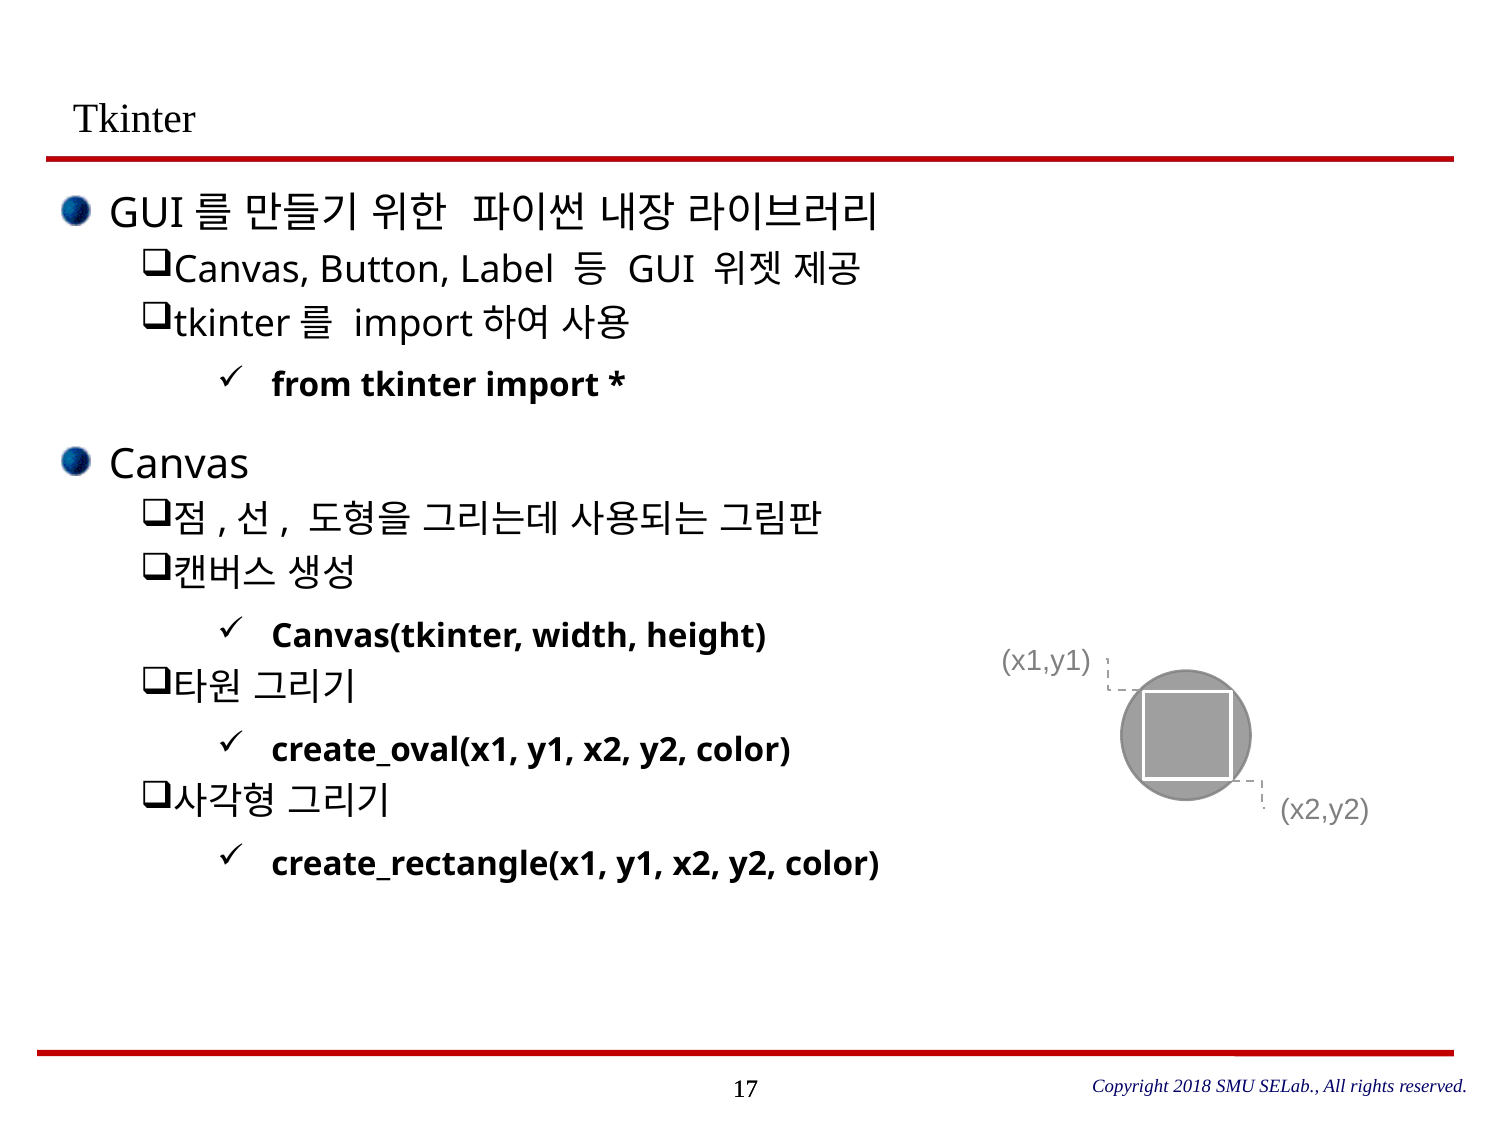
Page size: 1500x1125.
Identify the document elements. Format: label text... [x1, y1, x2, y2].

picture [61, 446, 91, 476]
picture [61, 195, 91, 226]
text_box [986, 633, 1390, 834]
footer Copyright 2018 SMU SELab., All rights reserved. [1007, 1060, 1468, 1110]
list GUI를 만들기 위한 파이썬 내장 라이브러리 Canvas, Button, Label 등 GUI 위젯 제공 tkinter를 import하여 사용 from tkinter import * Canvas 점,선, 도형을 그리는데 사용되는 그림판 캔버스 생성 Canvas(tkinter, width, height) 타원 그리기 create_oval(x1, y1, x2, y2, color) 사각형 그리기 create_rectangle(x1, y1, x2, y2, color) [45, 167, 1455, 714]
title Tkinter [57, 73, 1191, 149]
